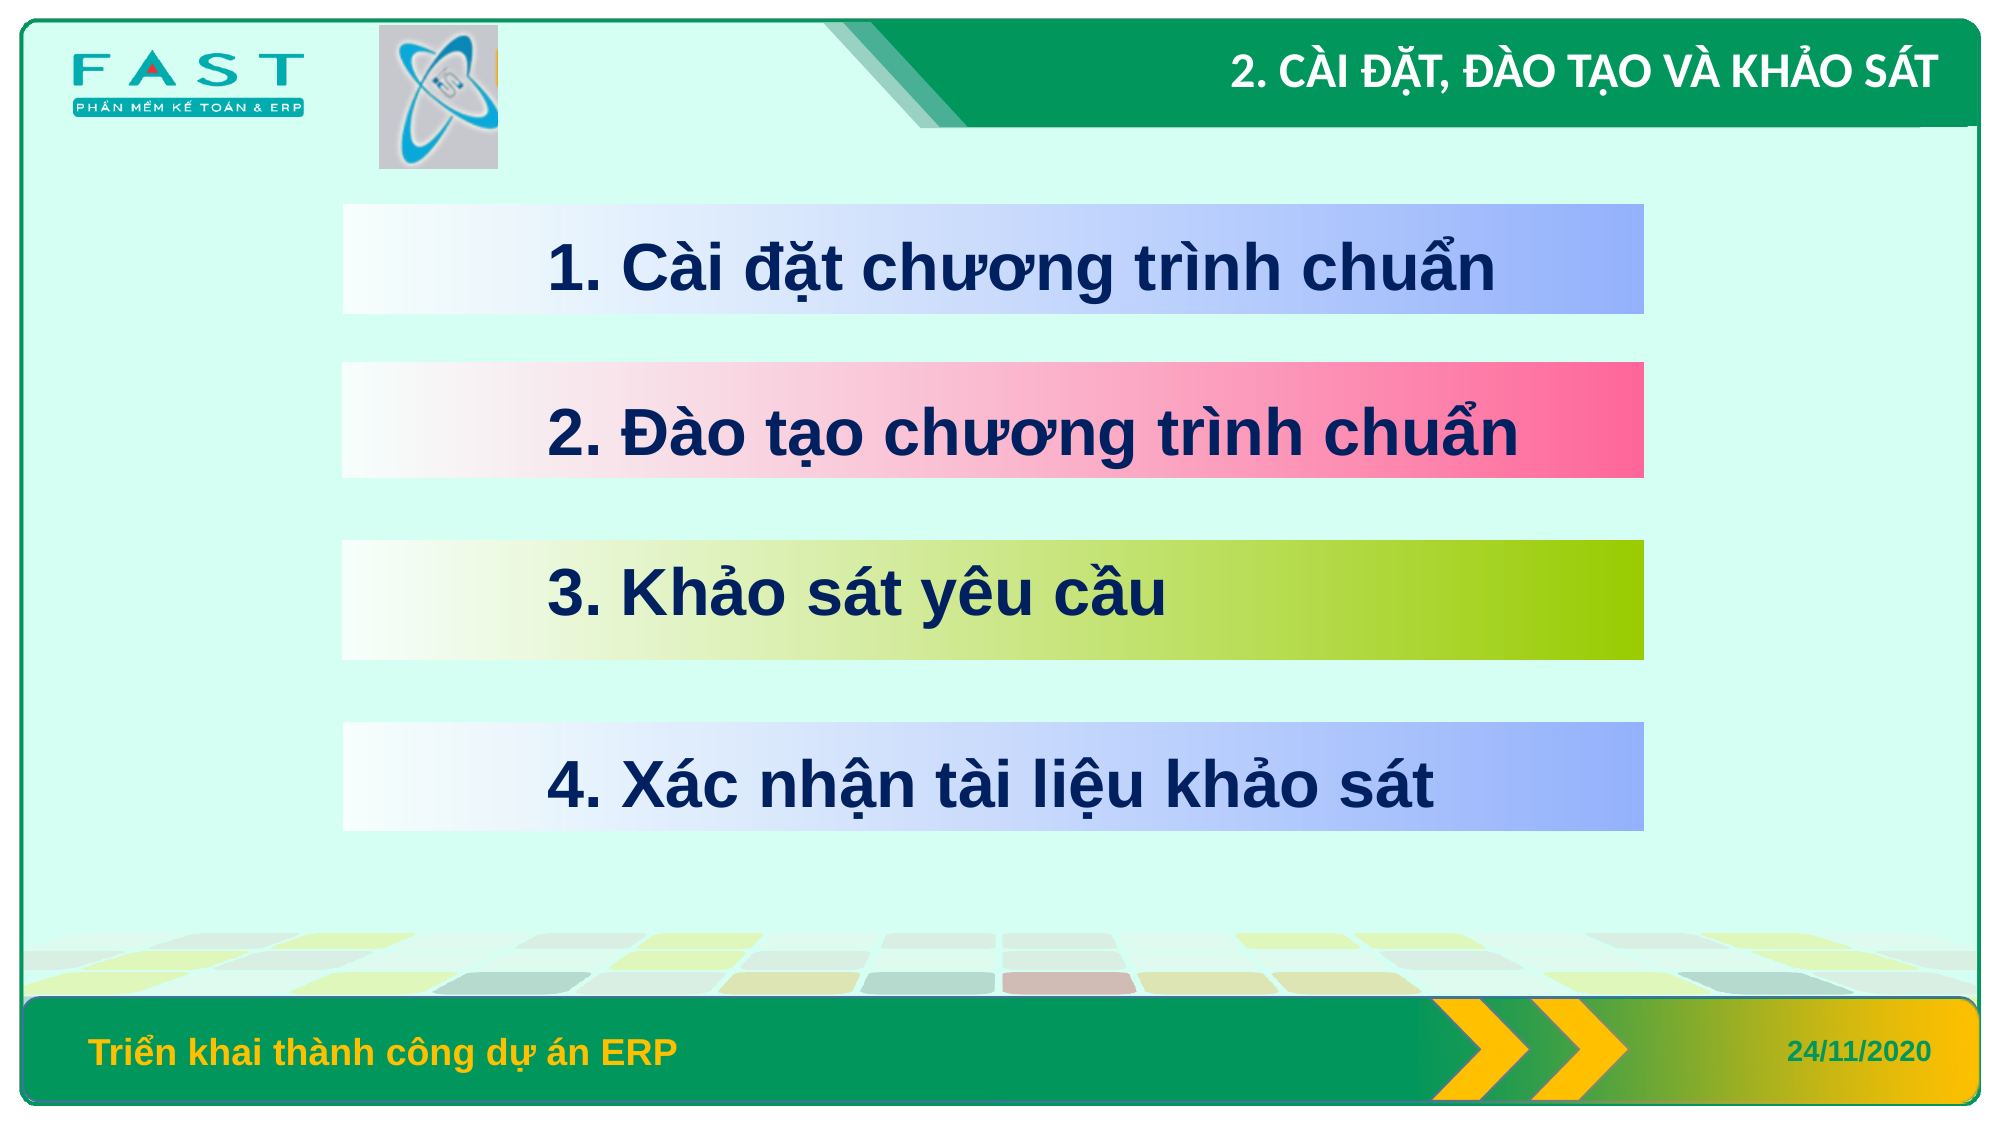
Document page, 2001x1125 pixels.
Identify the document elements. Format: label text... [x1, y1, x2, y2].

text_box [342, 362, 1644, 478]
text_box 1. Cài đặt chương trình chuẩn [530, 215, 1567, 313]
text_box 3. Khảo sát yêu cầu [530, 540, 1567, 637]
text_box 2. Đào tạo chương trình chuẩn [530, 380, 1631, 477]
text_box [343, 204, 1644, 314]
picture [0, 0, 2000, 1125]
text_box 2. CÀI ĐẶT, ĐÀO TẠO VÀ KHẢO SÁT [1048, 35, 1956, 108]
text_box [343, 722, 1644, 831]
text_box 4. Xác nhận tài liệu khảo sát [530, 733, 1567, 830]
text_box [342, 540, 1644, 660]
